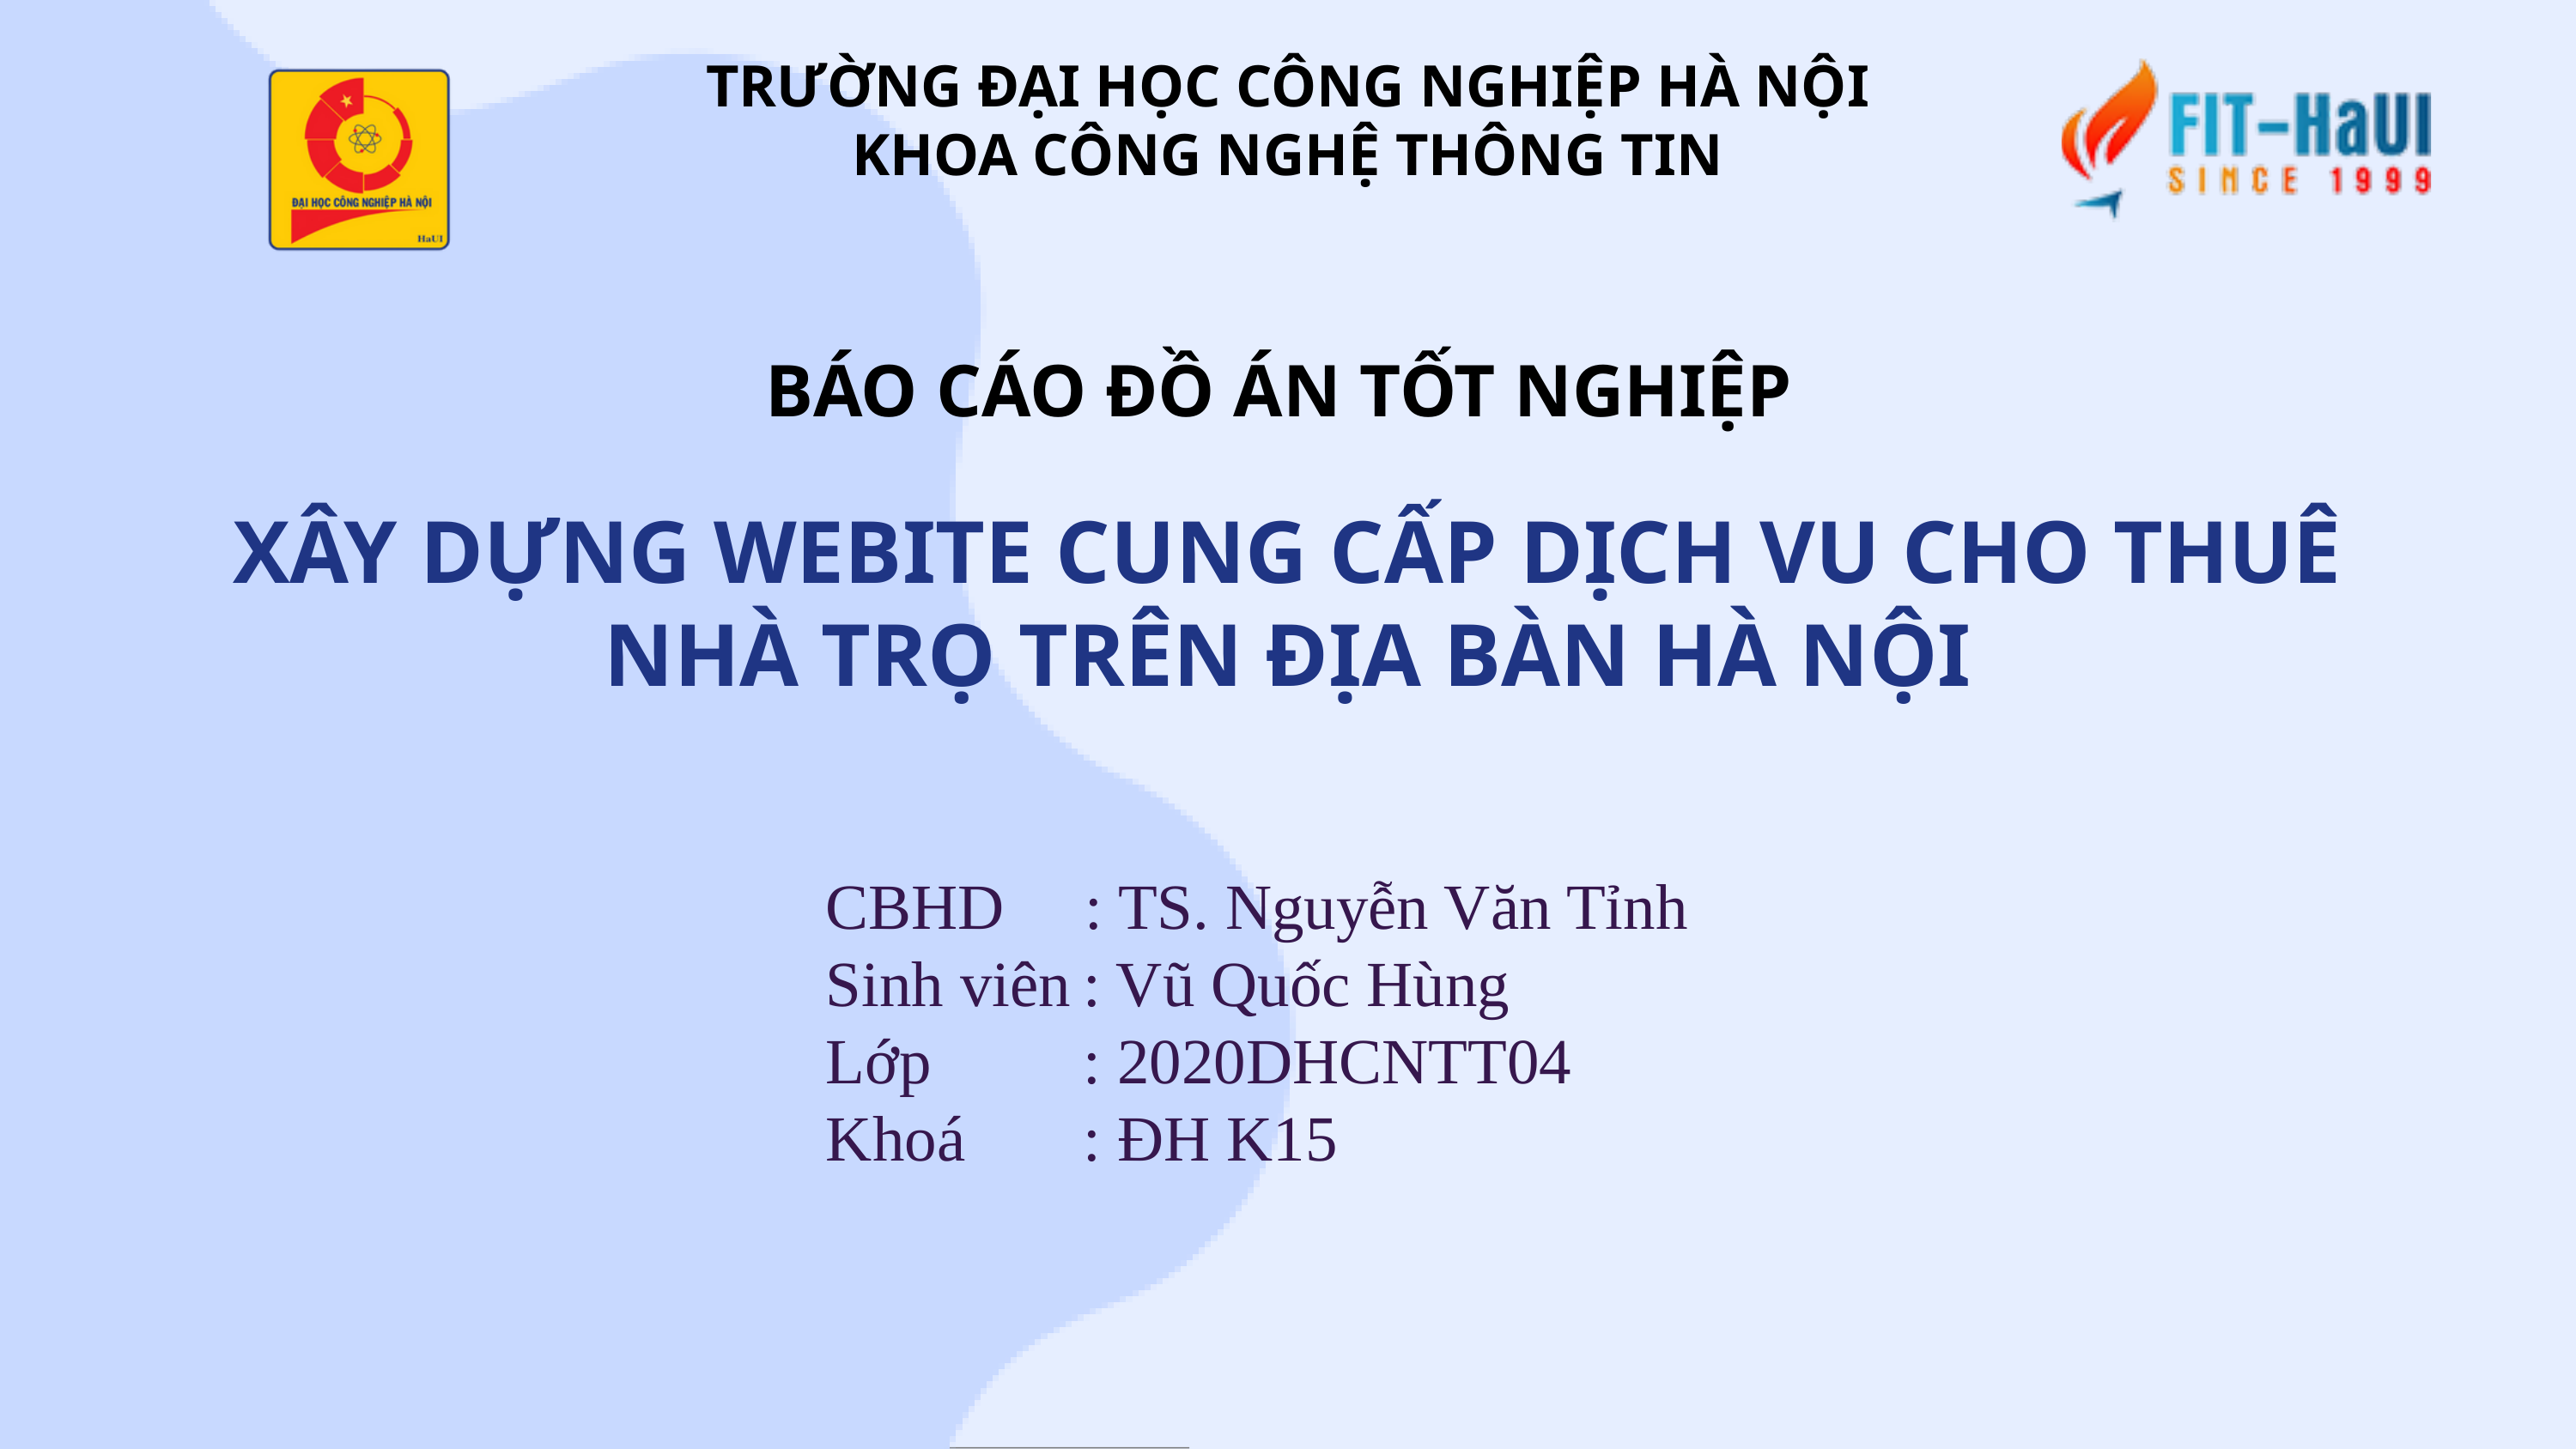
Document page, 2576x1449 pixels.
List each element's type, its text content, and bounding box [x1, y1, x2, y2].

text_box TRƯỜNG ĐẠI HỌC CÔNG NGHIỆP HÀ NỘI KHOA CÔNG NGHỆ THÔNG TIN [656, 49, 1919, 188]
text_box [2061, 58, 2432, 222]
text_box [231, 58, 495, 257]
text_box BÁO CÁO ĐỒ ÁN TỐT NGHIỆP [656, 344, 1919, 431]
text_box CBHD : TS. Nguyễn Văn Tỉnh Sinh viên : Vũ Quốc Hùng Lớp : 2020DHCNTT04 Khoá : ĐH K15 [825, 864, 1814, 1174]
text_box [0, 0, 1297, 1449]
text_box XÂY DỰNG WEBITE CUNG CẤP DỊCH VU CHO THUÊ NHÀ TRỌ TRÊN ĐỊA BÀN HÀ NỘI [222, 497, 2354, 704]
